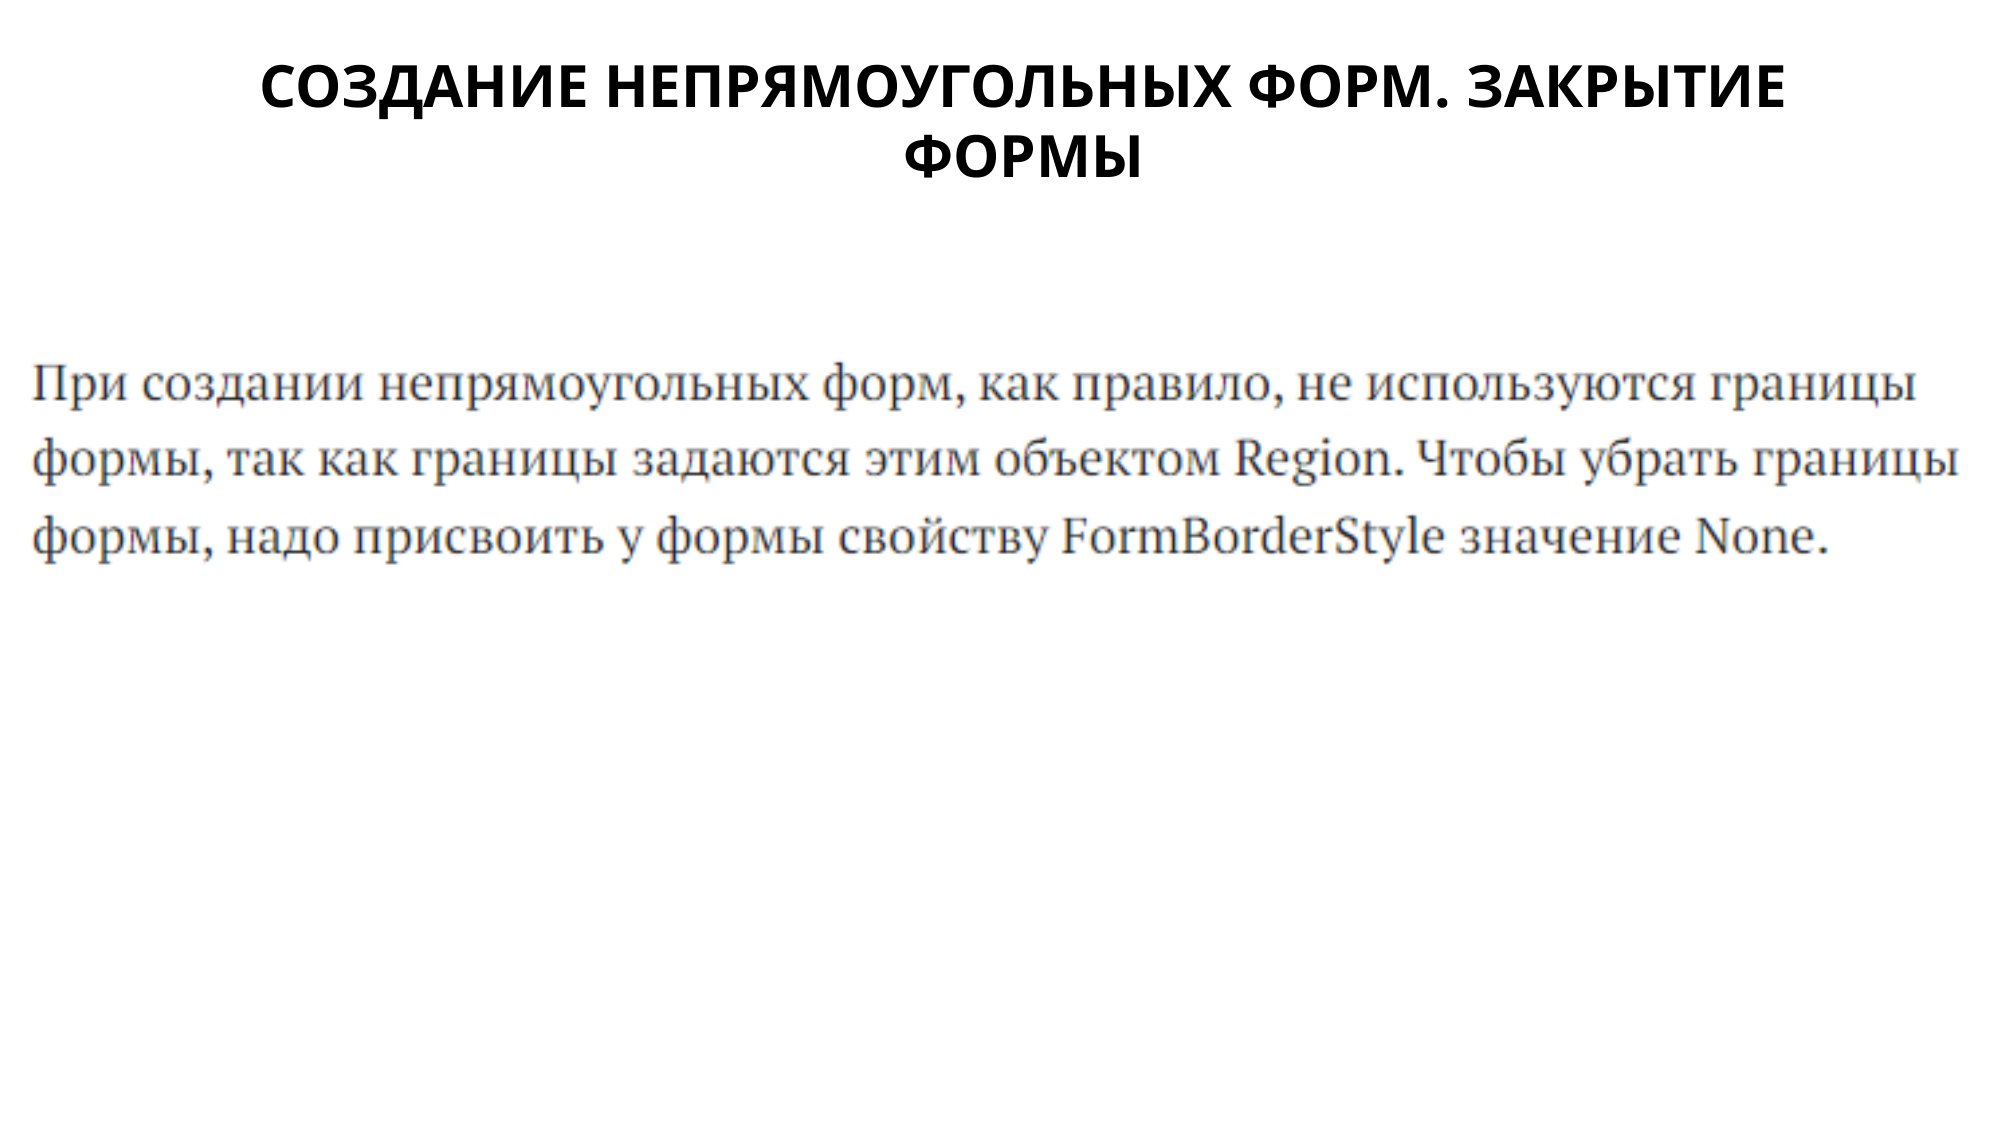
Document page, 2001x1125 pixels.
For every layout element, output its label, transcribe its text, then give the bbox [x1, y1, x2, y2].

picture [3, 331, 1997, 589]
text_box СОЗДАНИЕ НЕПРЯМОУГОЛЬНЫХ ФОРМ. ЗАКРЫТИЕ ФОРМЫ [168, 42, 1879, 197]
